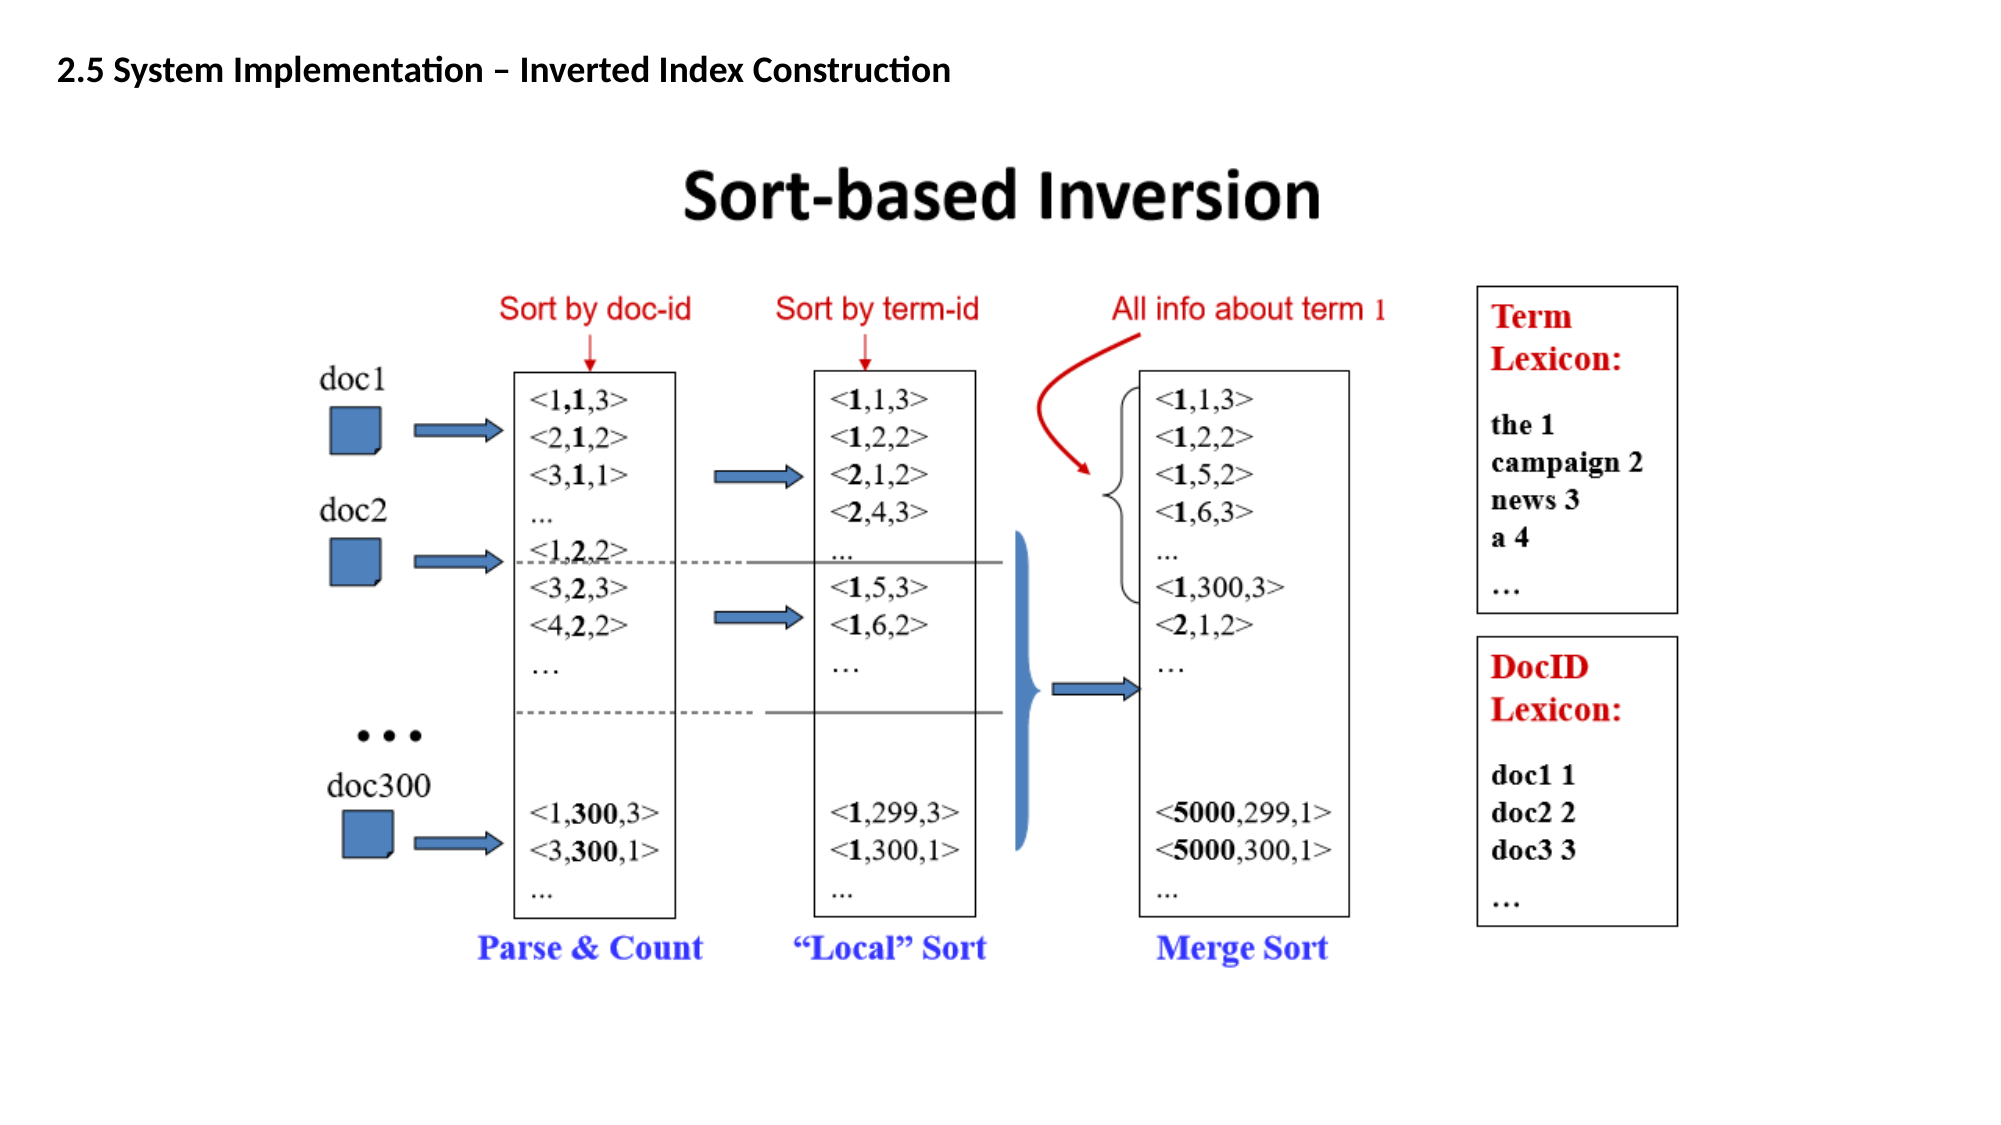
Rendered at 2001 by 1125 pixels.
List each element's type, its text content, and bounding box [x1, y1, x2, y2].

text_box 2.5 System Implementation – Inverted Index Construction [42, 37, 1017, 98]
picture [298, 153, 1702, 972]
